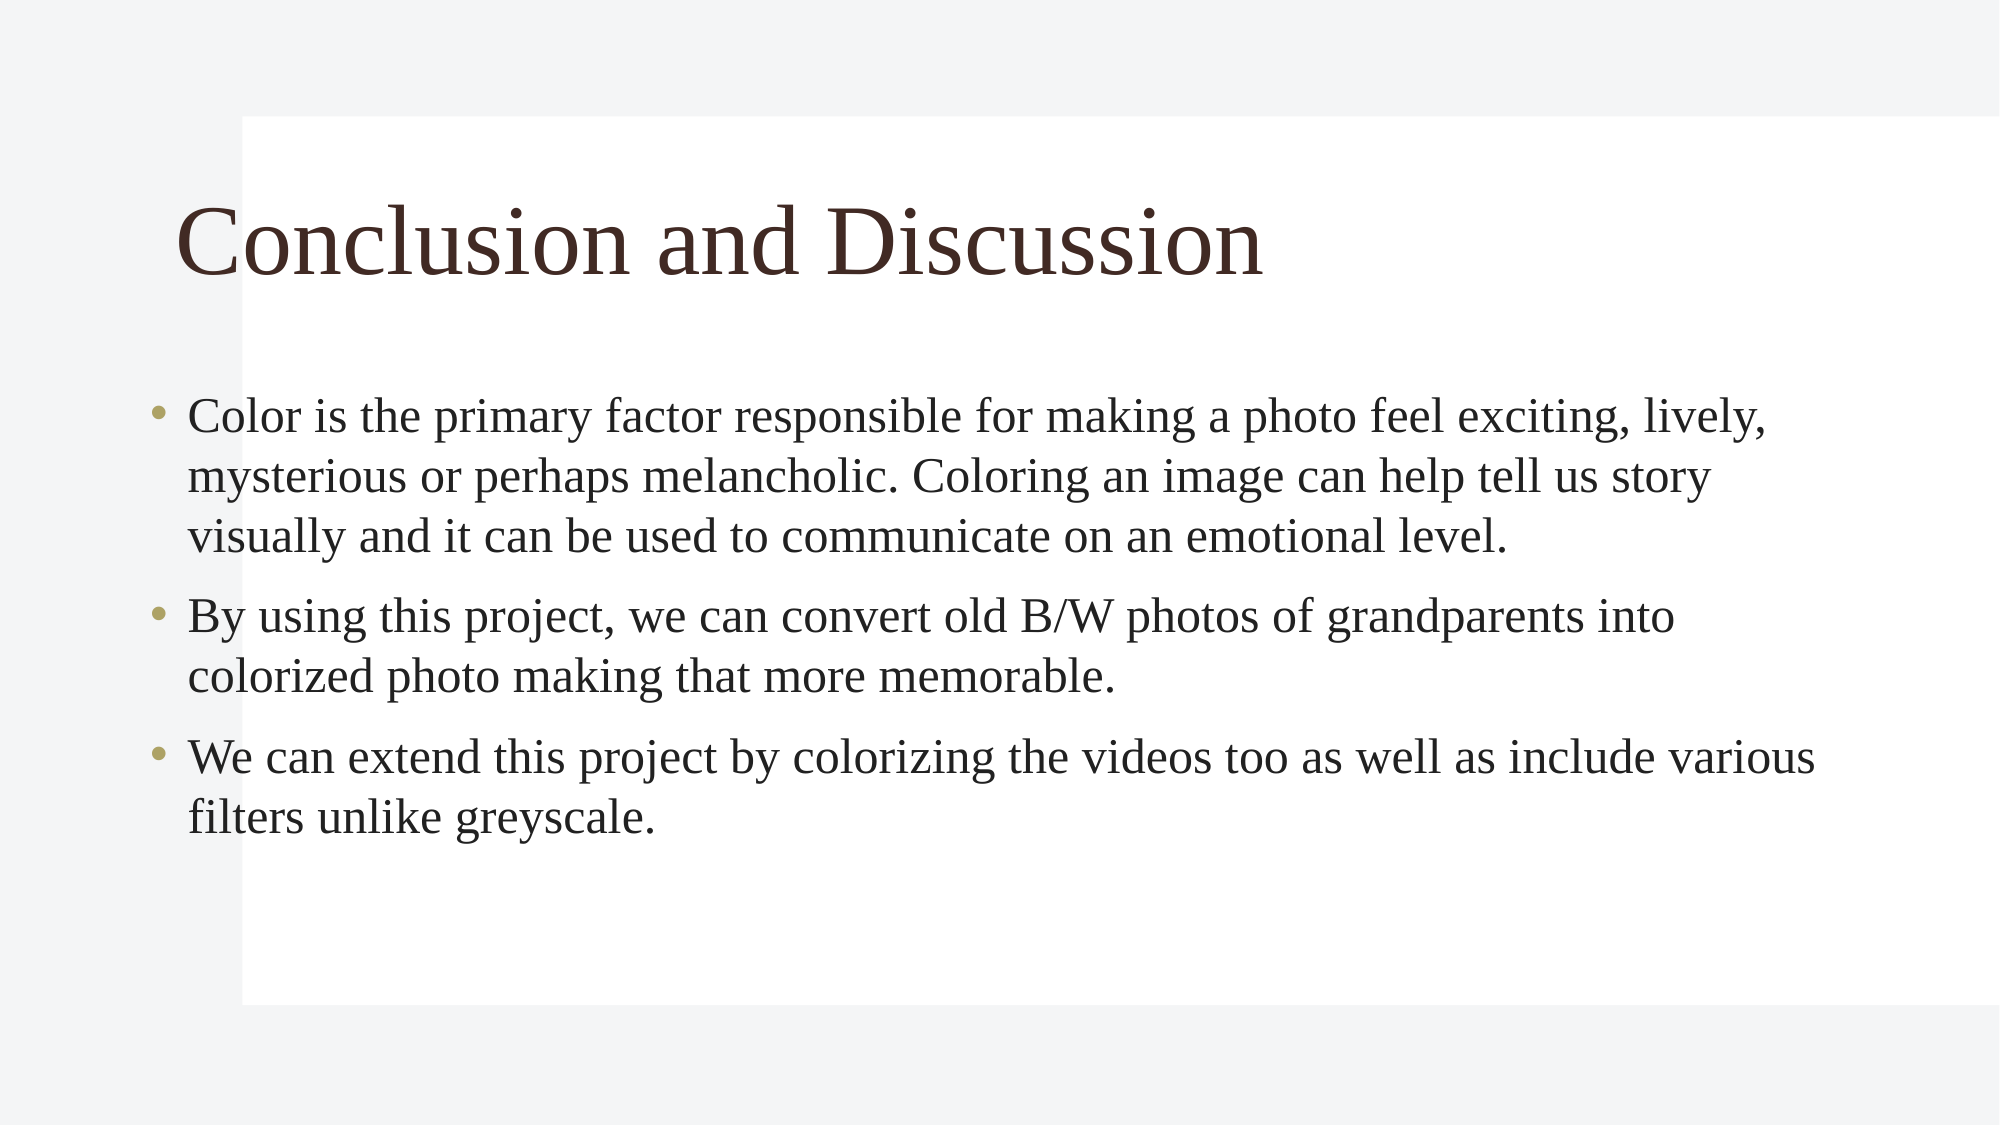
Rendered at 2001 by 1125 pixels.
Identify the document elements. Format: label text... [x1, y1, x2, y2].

list Color is the primary factor responsible for making a photo feel exciting, lively, mysterious or perhaps melancholic. Coloring an image can help tell us story visually and it can be used to communicate on an emotional level. By using this project, we can convert old B/W photos of grandparents into colorized photo making that more memorable. We can extend this project by colorizing the videos too as well as include various filters unlike greyscale. [135, 374, 1865, 1065]
title Conclusion and Discussion [160, 133, 1891, 351]
